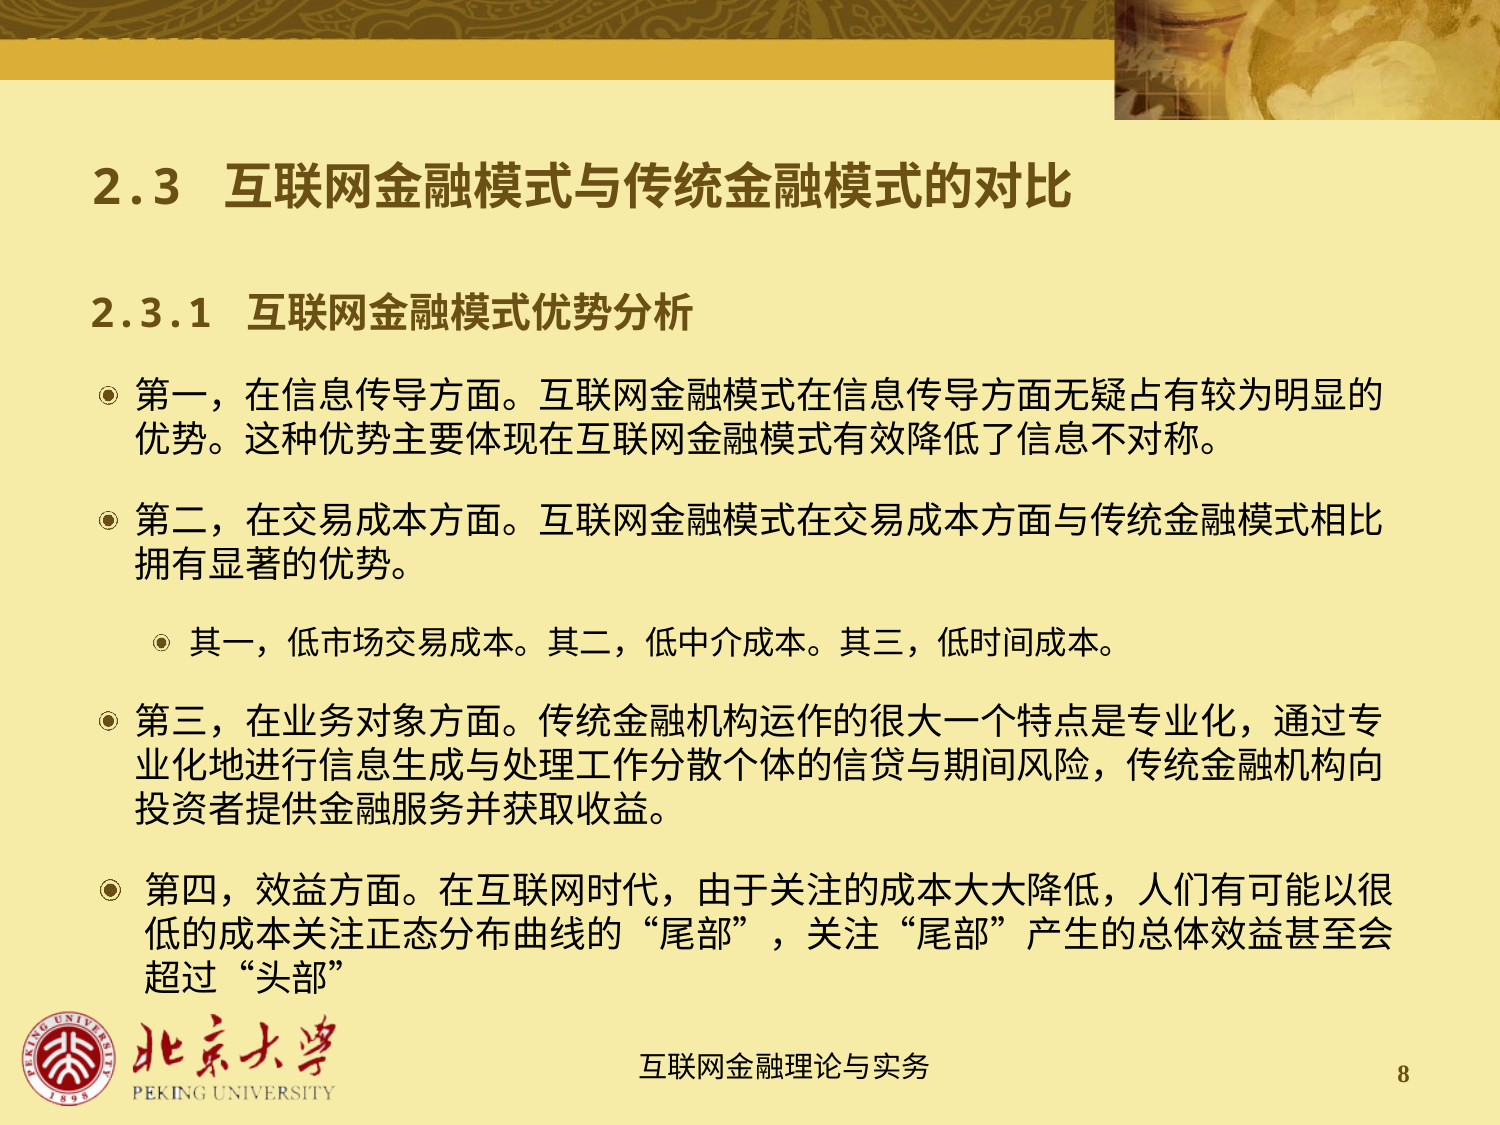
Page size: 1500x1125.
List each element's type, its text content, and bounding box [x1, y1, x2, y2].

picture [90, 501, 126, 537]
picture [90, 376, 126, 412]
picture [0, 0, 1500, 120]
title 2.3 互联网金融模式与传统金融模式的对比 [76, 125, 1424, 244]
slide_number 8 [1074, 1042, 1425, 1103]
picture [90, 868, 130, 909]
picture [90, 701, 126, 738]
picture [145, 625, 177, 658]
picture [19, 984, 339, 1109]
list 2.3.1 互联网金融模式优势分析 第一，在信息传导方面。互联网金融模式在信息传导方面无疑占有较为明显的优势。这种优势主要体现在互联网金融模式有效降低了信息不对称。 第二，在交易成本方面。互联网金融模式在交易成本方面与传统金融模式相比拥有显著的优势。 其一，低市场交易成本。其二，低中介成本。其三，低时间成本。 第三，在业务对象方面。传统金融机构运作的很大一个特点是专业化，通过专业化地进行信息生成与处理工作分散个体的信贷与期间风险，传统金融机构向投资者提供金融服务并获取收益。 第四，效益方面。在互联网时代，由于关注的成本大大降低，人们有可能以很低的成本关注正态分布曲线的“尾部”，关注“尾部”产生的总体效益甚至会超过“头部” [75, 278, 1425, 1012]
